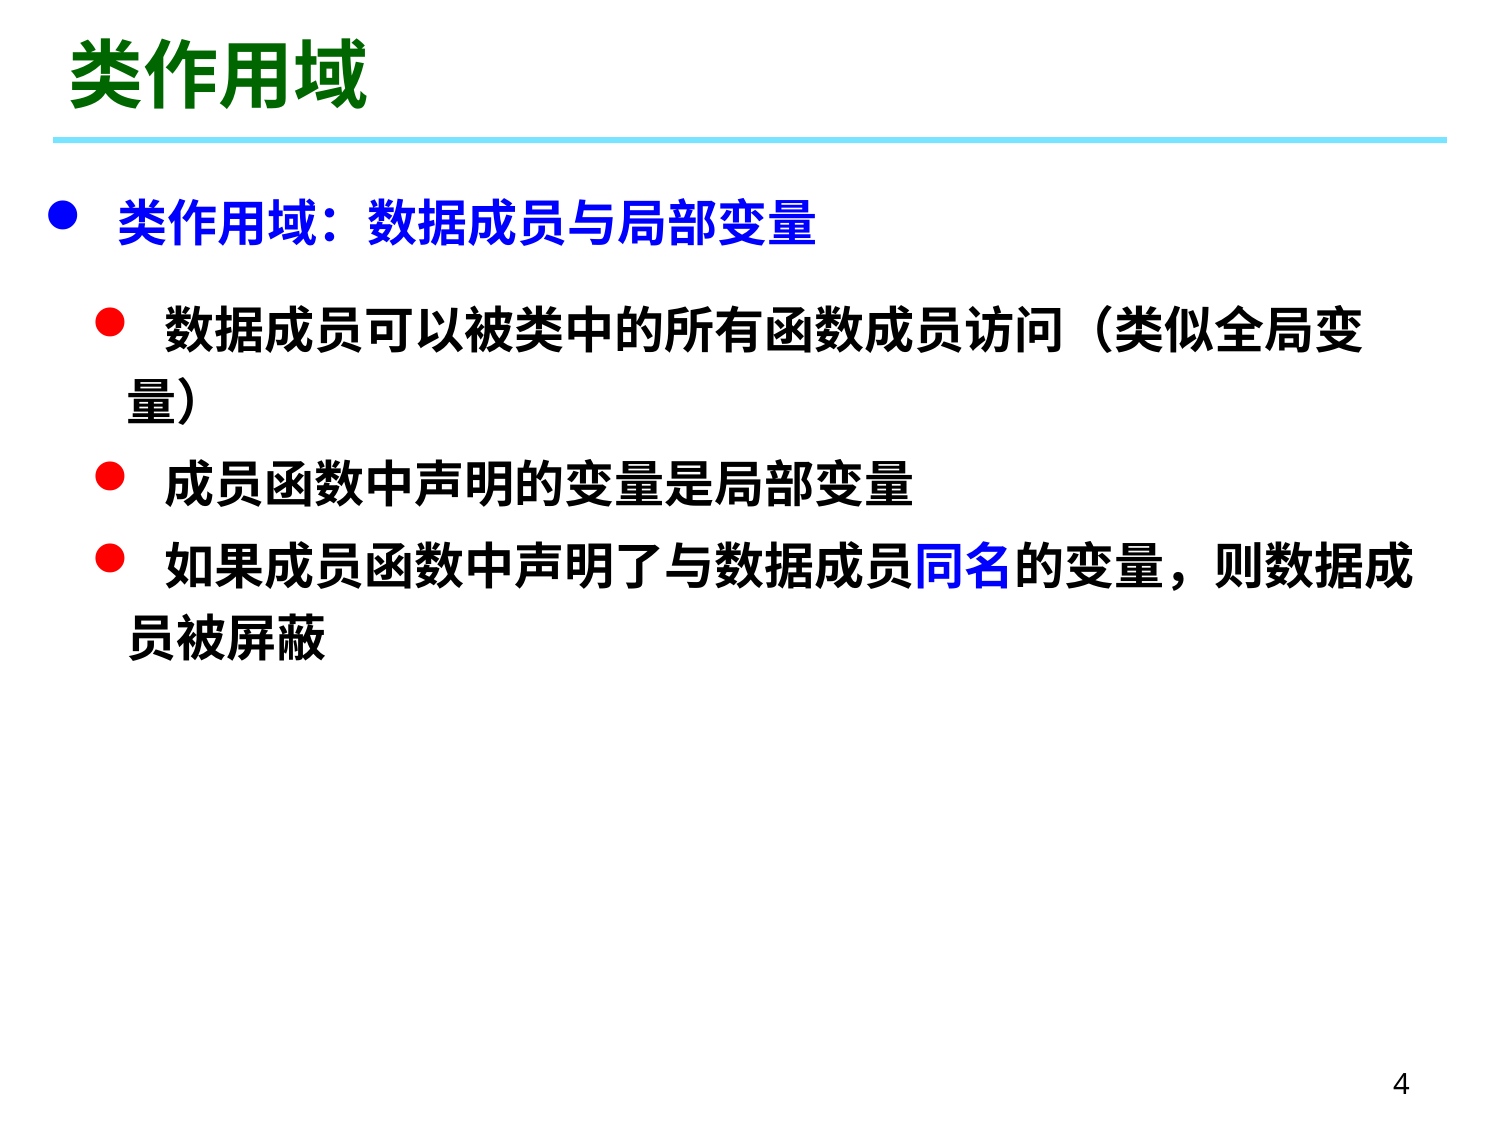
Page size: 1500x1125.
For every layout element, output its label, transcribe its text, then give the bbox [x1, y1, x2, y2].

text_box 数据成员可以被类中的所有函数成员访问（类似全局变量） 成员函数中声明的变量是局部变量 如果成员函数中声明了与数据成员同名的变量，则数据成员被屏蔽 [76, 278, 1447, 674]
text_box 类作用域：数据成员与局部变量 [29, 184, 1341, 260]
slide_number 4 [1112, 1037, 1425, 1113]
title 类作用域 [53, 0, 857, 125]
